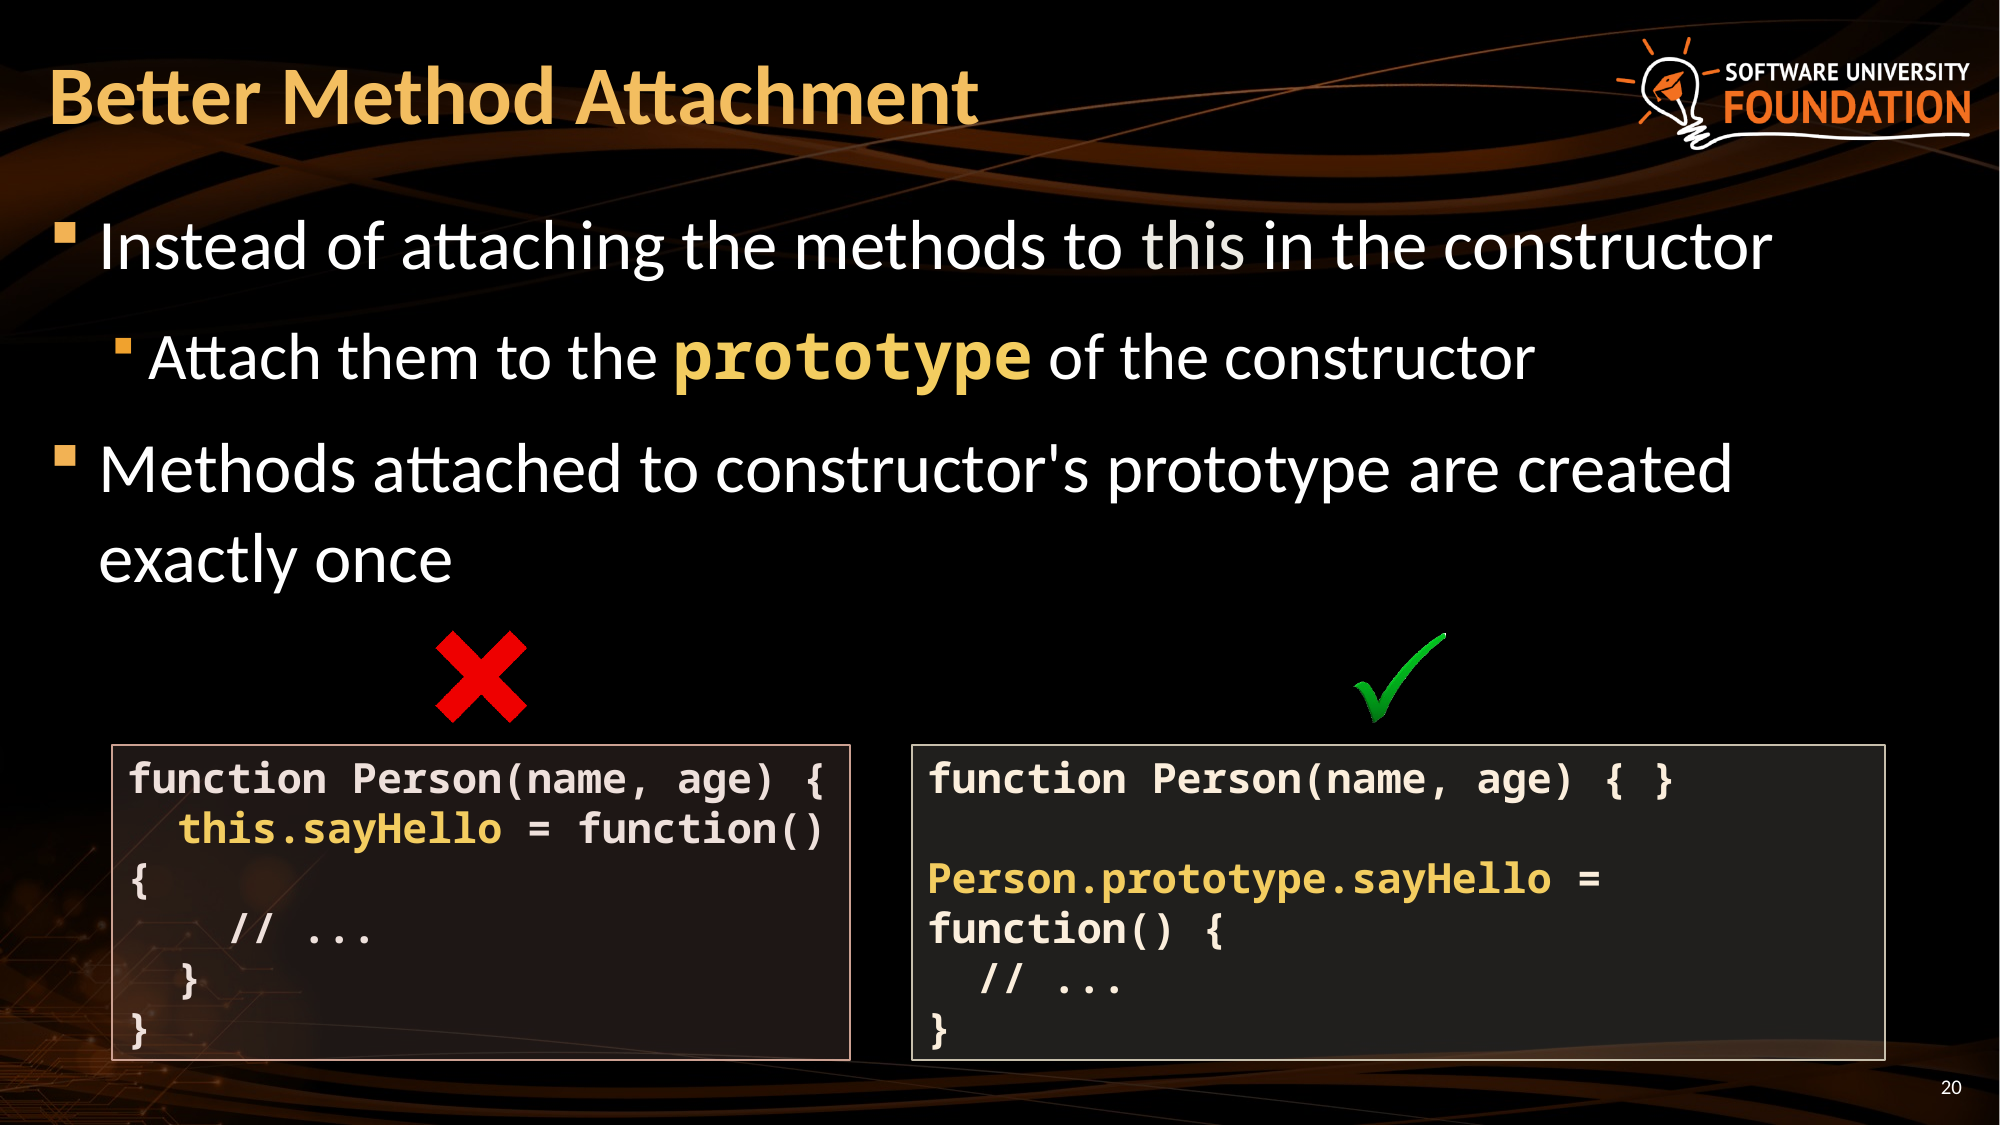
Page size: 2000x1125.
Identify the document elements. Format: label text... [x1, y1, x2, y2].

text_box function Person(name, age) { } Person.prototype.sayHello = function() { // ... } [912, 744, 1885, 1060]
title Better Method Attachment [30, 0, 1602, 198]
picture [435, 630, 527, 723]
slide_number 20 [1897, 1070, 1968, 1103]
picture [0, 0, 2000, 1125]
list Instead of attaching the methods to this in the constructor Attach them to the prototype of the constructor Methods attached to constructor's prototype are created exactly once [31, 188, 1968, 839]
text_box function Person(name, age) { this.sayHello = function() { // ... } } [112, 744, 850, 1060]
picture [1353, 633, 1446, 723]
